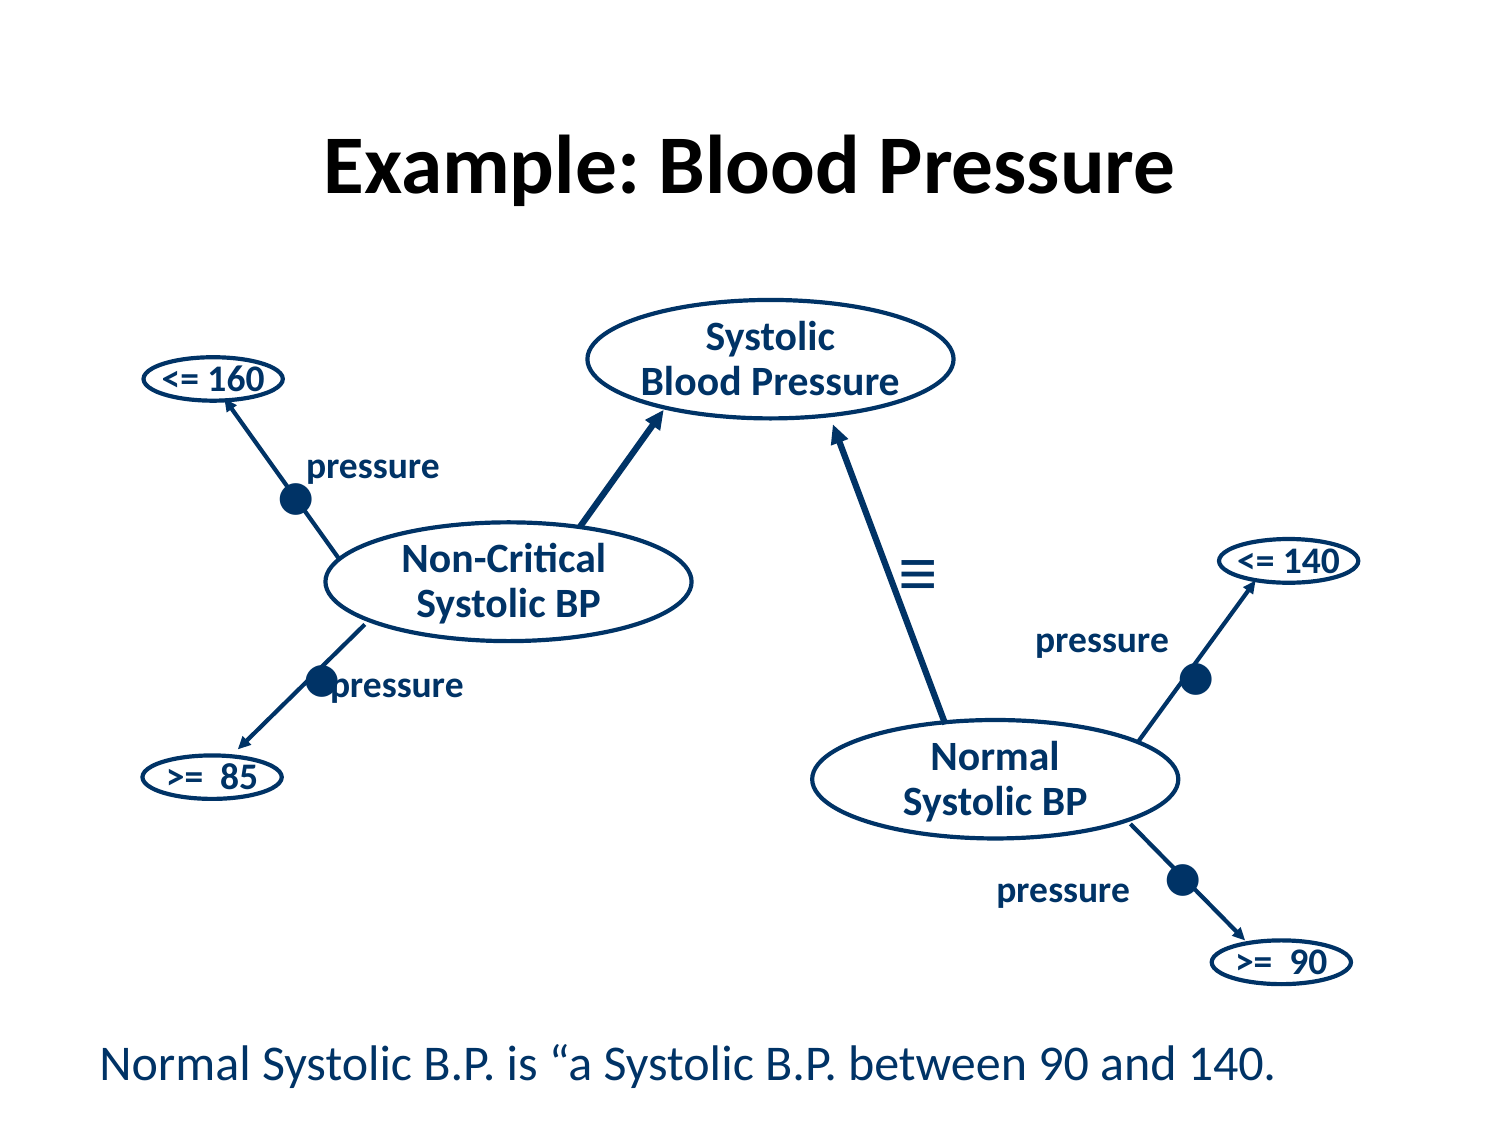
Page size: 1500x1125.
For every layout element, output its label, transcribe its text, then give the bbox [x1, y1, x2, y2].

text_box >= 90 [1211, 940, 1352, 985]
text_box [237, 699, 288, 750]
text_box • [1162, 628, 1217, 707]
text_box [1138, 581, 1256, 741]
text_box [224, 401, 262, 452]
text_box Systolic Blood Pressure [587, 299, 954, 419]
text_box >= 85 [142, 755, 282, 799]
text_box [831, 424, 870, 522]
text_box Non-Critical Systolic BP [325, 522, 692, 642]
text_box • [288, 630, 343, 726]
text_box • [1162, 636, 1217, 724]
text_box pressure [1020, 612, 1185, 668]
text_box <= 160 [143, 357, 283, 401]
text_box ≡ [865, 522, 953, 618]
text_box [1204, 898, 1246, 941]
text_box <= 140 [1219, 538, 1359, 583]
text_box pressure [315, 658, 479, 714]
text_box • [1149, 829, 1204, 926]
text_box • [262, 448, 317, 544]
text_box pressure [291, 439, 456, 494]
title Example: Blood Pressure [29, 90, 1471, 219]
text_box [580, 410, 664, 527]
text_box pressure [981, 862, 1184, 918]
text_box Normal Systolic B.P. is “a Systolic B.P. between 90 and 140. [84, 1023, 1292, 1098]
text_box Normal Systolic BP [812, 720, 1179, 839]
